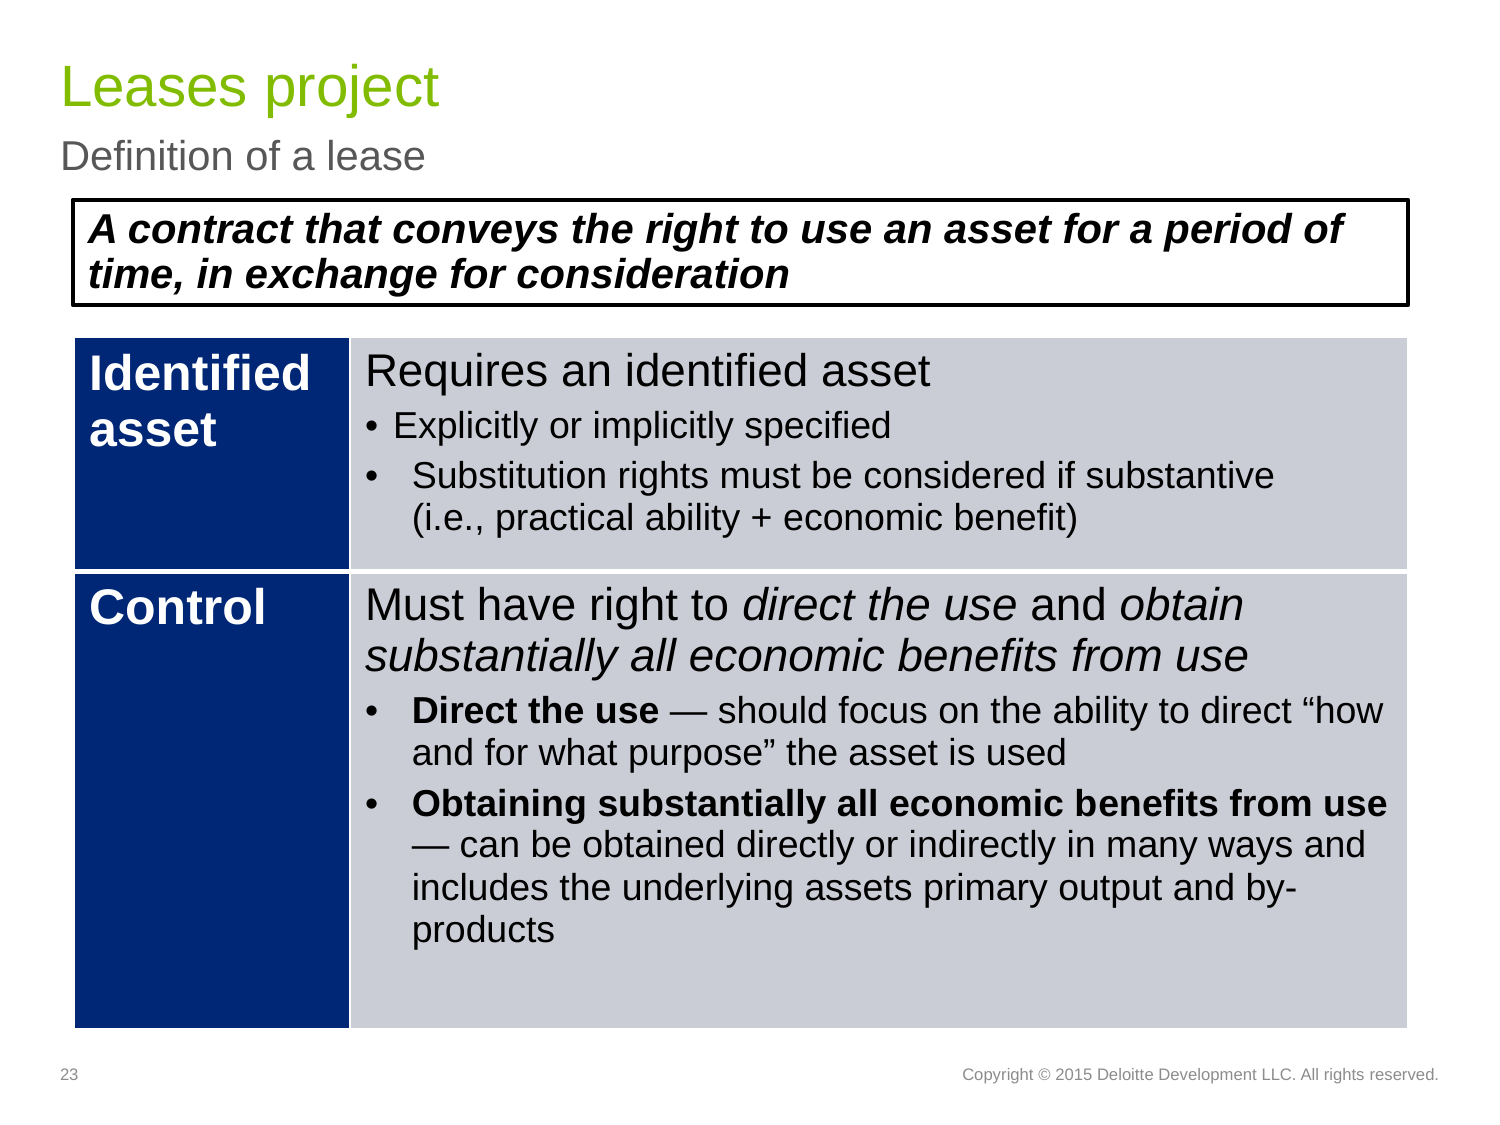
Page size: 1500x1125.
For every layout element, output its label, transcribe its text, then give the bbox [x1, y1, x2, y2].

title Leases project [60, 48, 1440, 126]
table_cell Must have right to direct the use and obtain substantially all economic benefits from use Direct the use — should focus on the ability to direct “how and for what purpose” the asset is used Obtaining substantially all economic benefits from use — can be obtained directly or indirectly in many ways and includes the underlying assets primary output and by-products [351, 574, 1407, 1028]
text_box A contract that conveys the right to use an asset for a period of time, in exchange for consideration [72, 199, 1408, 305]
table_cell Control [75, 574, 349, 1028]
table_header Requires an identified asset Explicitly or implicitly specified Substitution rights must be considered if substantive (i.e., practical ability + economic benefit) [351, 338, 1407, 569]
table_header Identified asset [75, 338, 349, 569]
list Definition of a lease [60, 128, 1440, 253]
